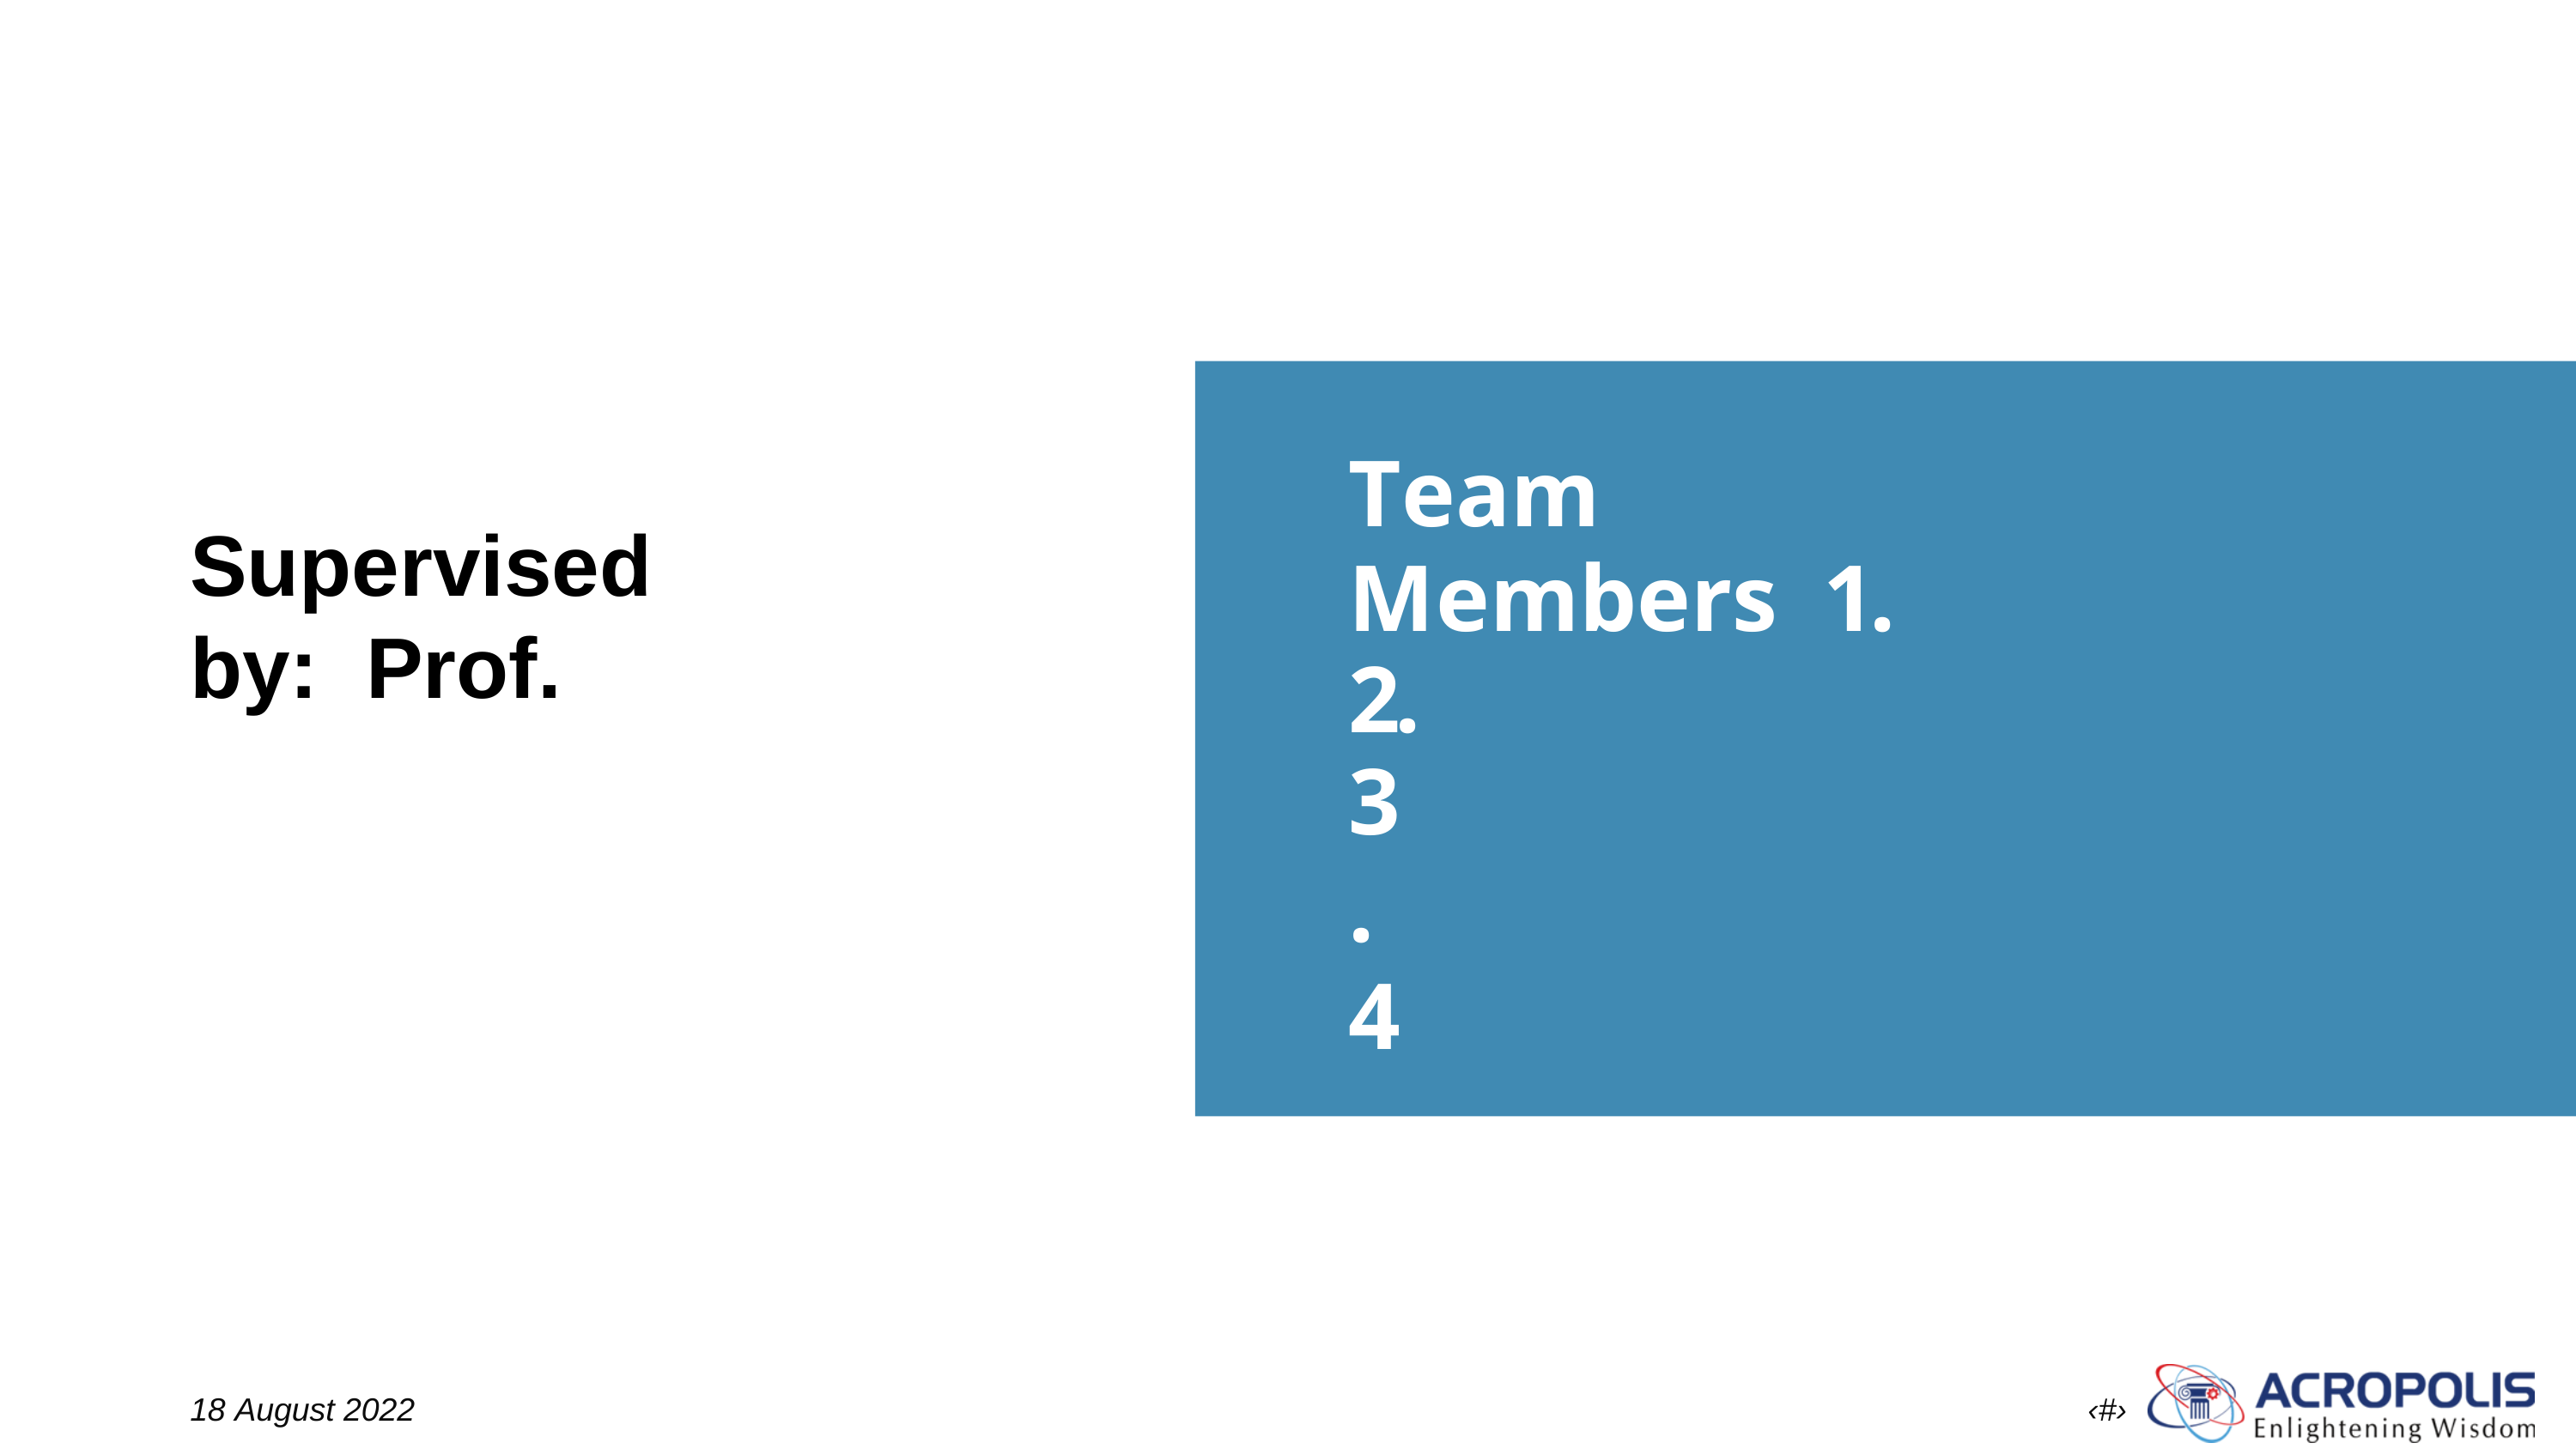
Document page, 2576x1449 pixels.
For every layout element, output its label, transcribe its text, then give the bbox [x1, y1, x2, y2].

footer 18 August 2022 [188, 1390, 418, 1449]
text_box [1194, 361, 2576, 1117]
text_box 3. 4. [1346, 744, 1425, 1175]
text_box Supervised by: Prof. [188, 506, 808, 716]
picture [2148, 1364, 2535, 1443]
title Team Members 1. 2. [1346, 430, 2016, 752]
text_box ‹#› [2086, 1390, 2129, 1428]
